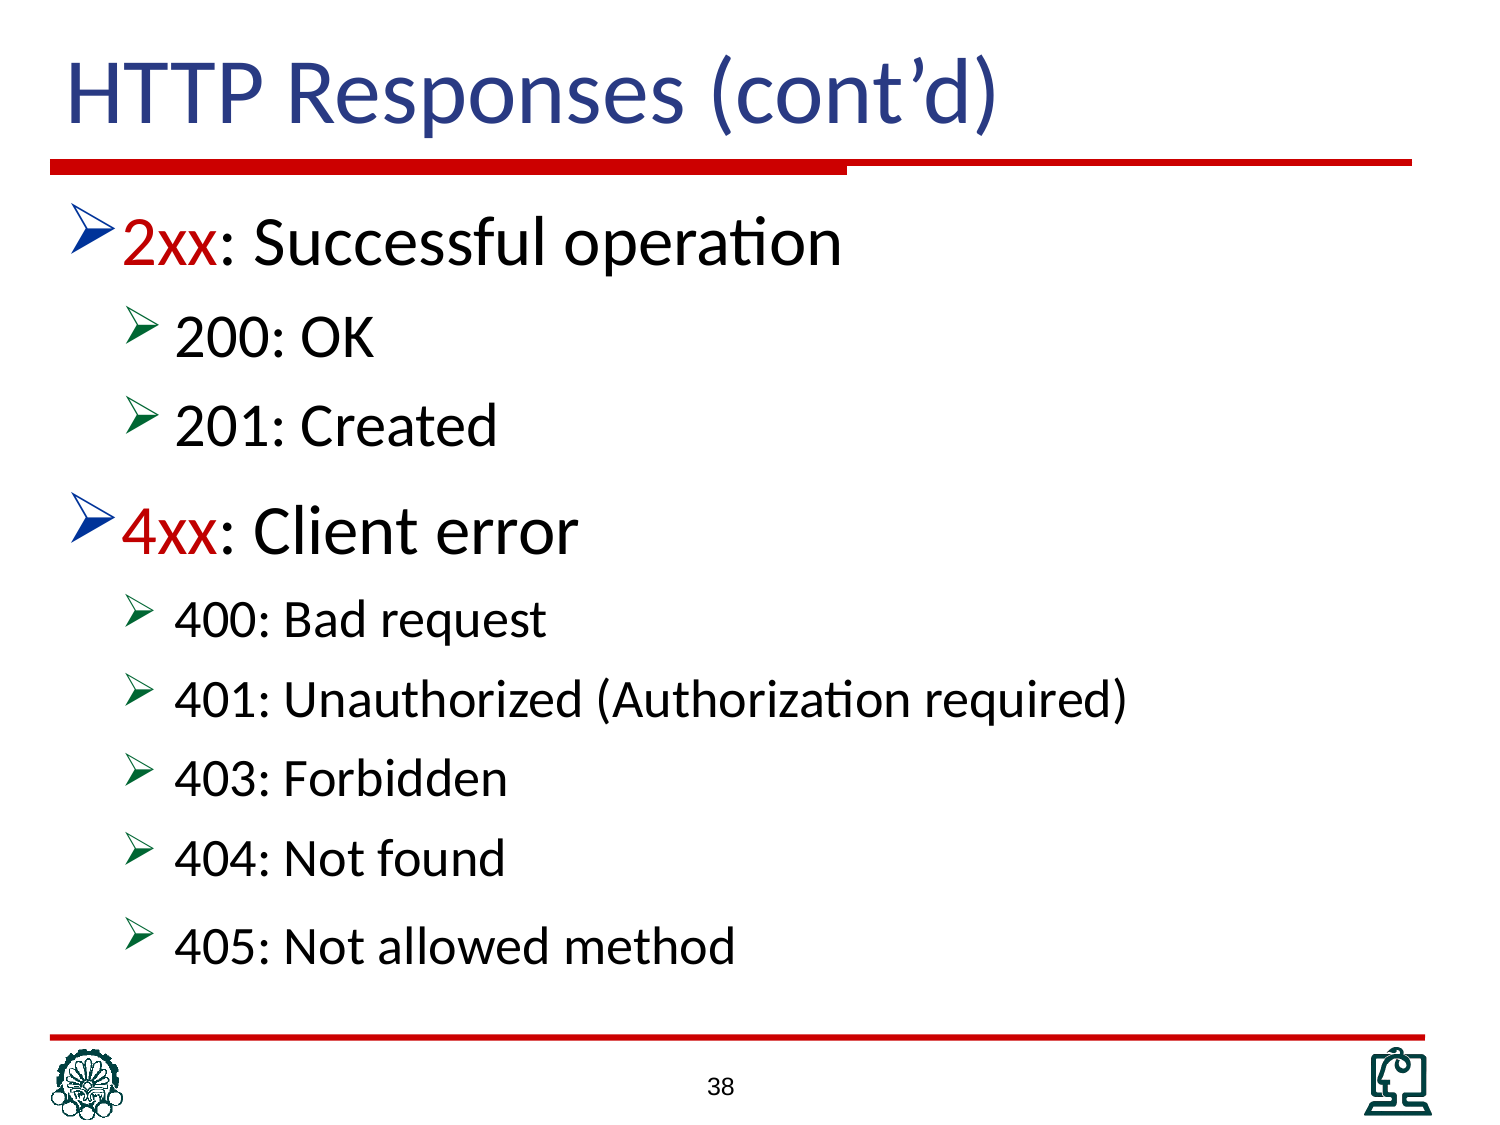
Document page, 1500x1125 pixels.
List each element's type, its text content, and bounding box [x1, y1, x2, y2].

list 2xx: Successful operation 200: OK 201: Created 4xx: Client error 400: Bad request 401: Unauthorized (Authorization required) 403: Forbidden 404: Not found 405: Not allowed method [49, 187, 1500, 1038]
slide_number 38 [649, 1062, 751, 1103]
title HTTP Responses (cont’d) [49, 24, 1438, 151]
picture [50, 1047, 125, 1122]
picture [1362, 1045, 1438, 1119]
